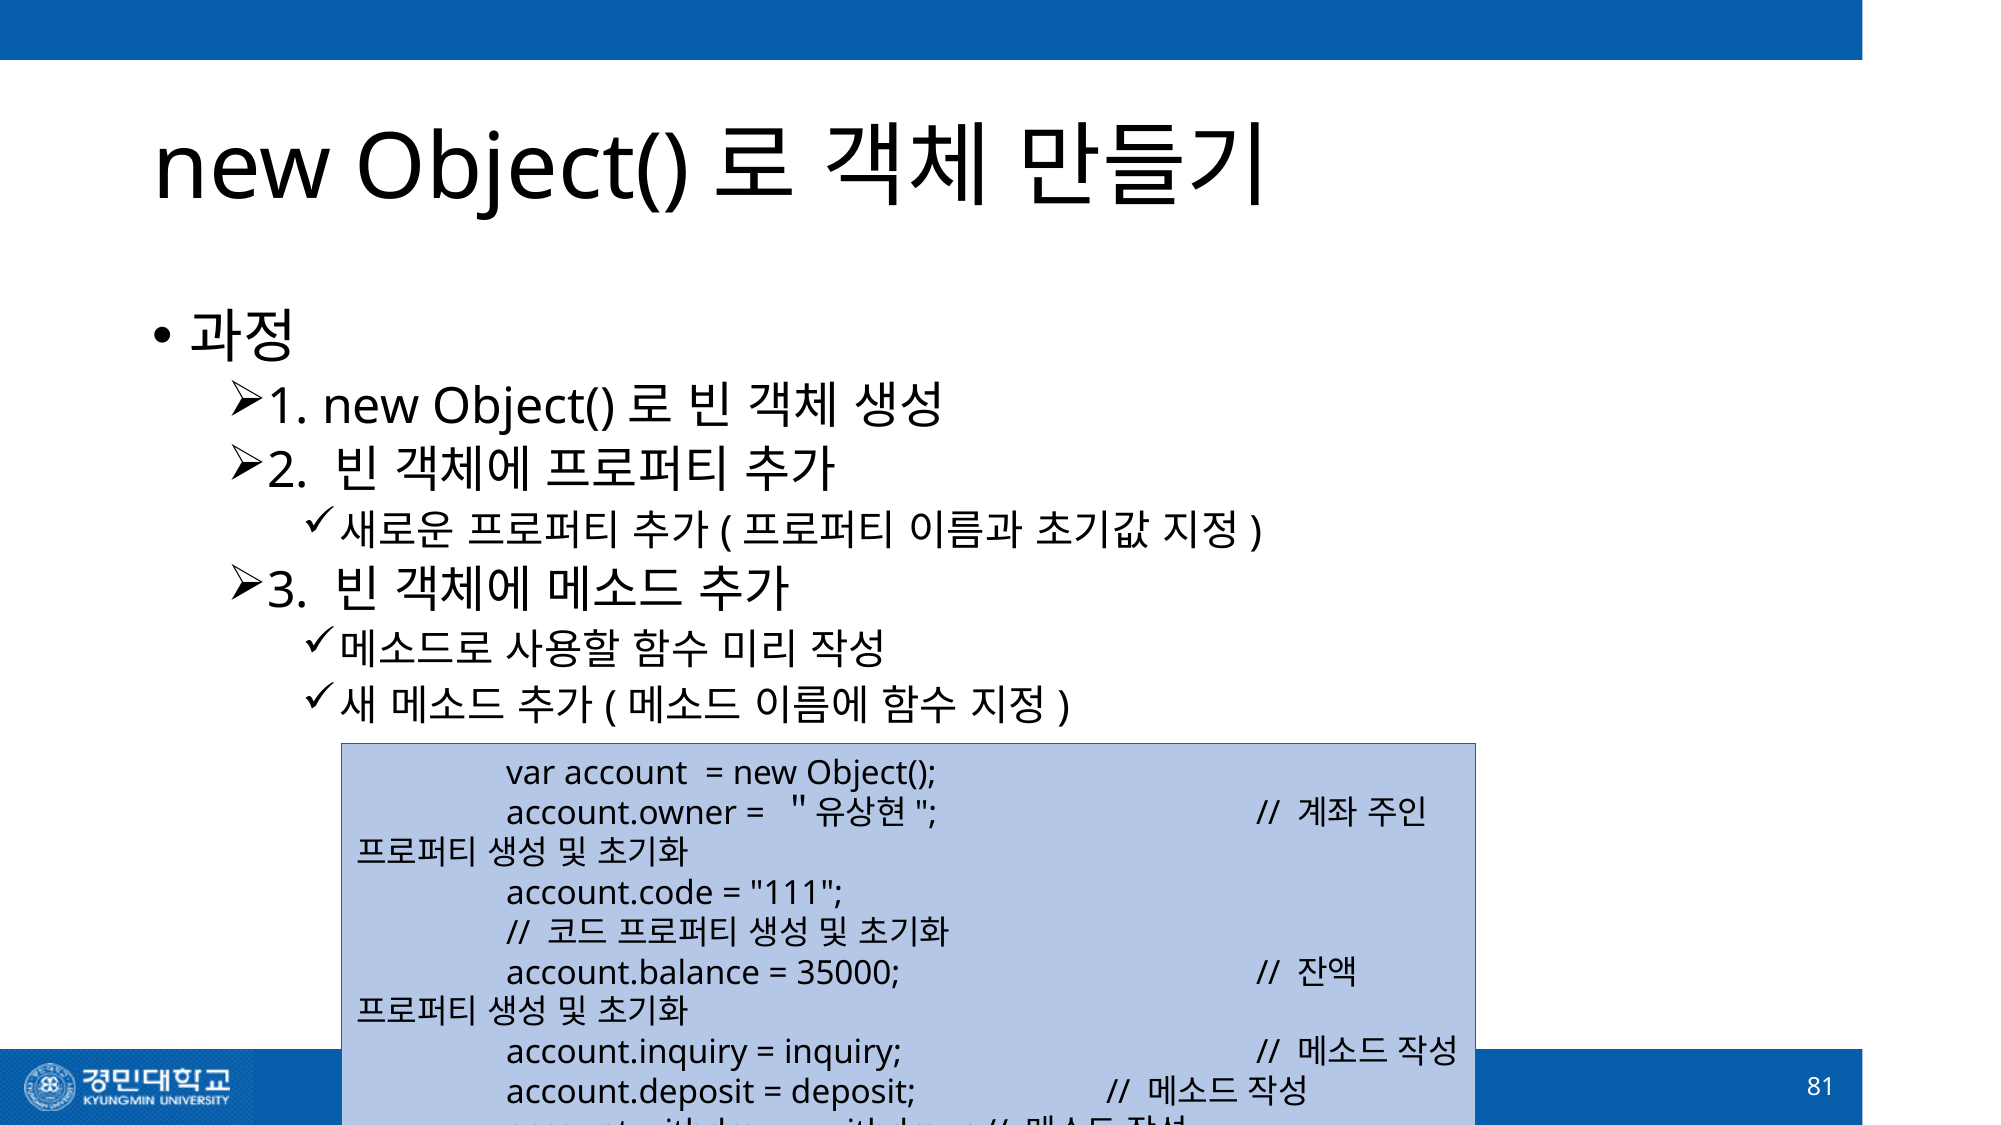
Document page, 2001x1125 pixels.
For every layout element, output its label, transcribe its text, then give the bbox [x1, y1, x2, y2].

title new Object()로 객체 만들기 [137, 59, 1863, 278]
picture [0, 1049, 253, 1125]
slide_number 81 [1758, 1057, 1851, 1117]
list 과정 1. new Object()로 빈 객체 생성 2. 빈 객체에 프로퍼티 추가 새로운 프로퍼티 추가(프로퍼티 이름과 초기값 지정) 3. 빈 객체에 메소드 추가 메소드로 사용할 함수 미리 작성 새 메소드 추가(메소드 이름에 함수 지정) [137, 299, 1863, 1014]
text_box var account = new Object(); account.owner = ＂유상현"; // 계좌 주인 프로퍼티 생성 및 초기화 account.code = "111"; // 코드 프로퍼티 생성 및 초기화 account.balance = 35000; // 잔액 프로퍼티 생성 및 초기화 account.inquiry = inquiry; // 메소드 작성 account.deposit = deposit; // 메소드 작성 account.withdraw = withdraw; // 메소드 작성 [341, 743, 1476, 1125]
